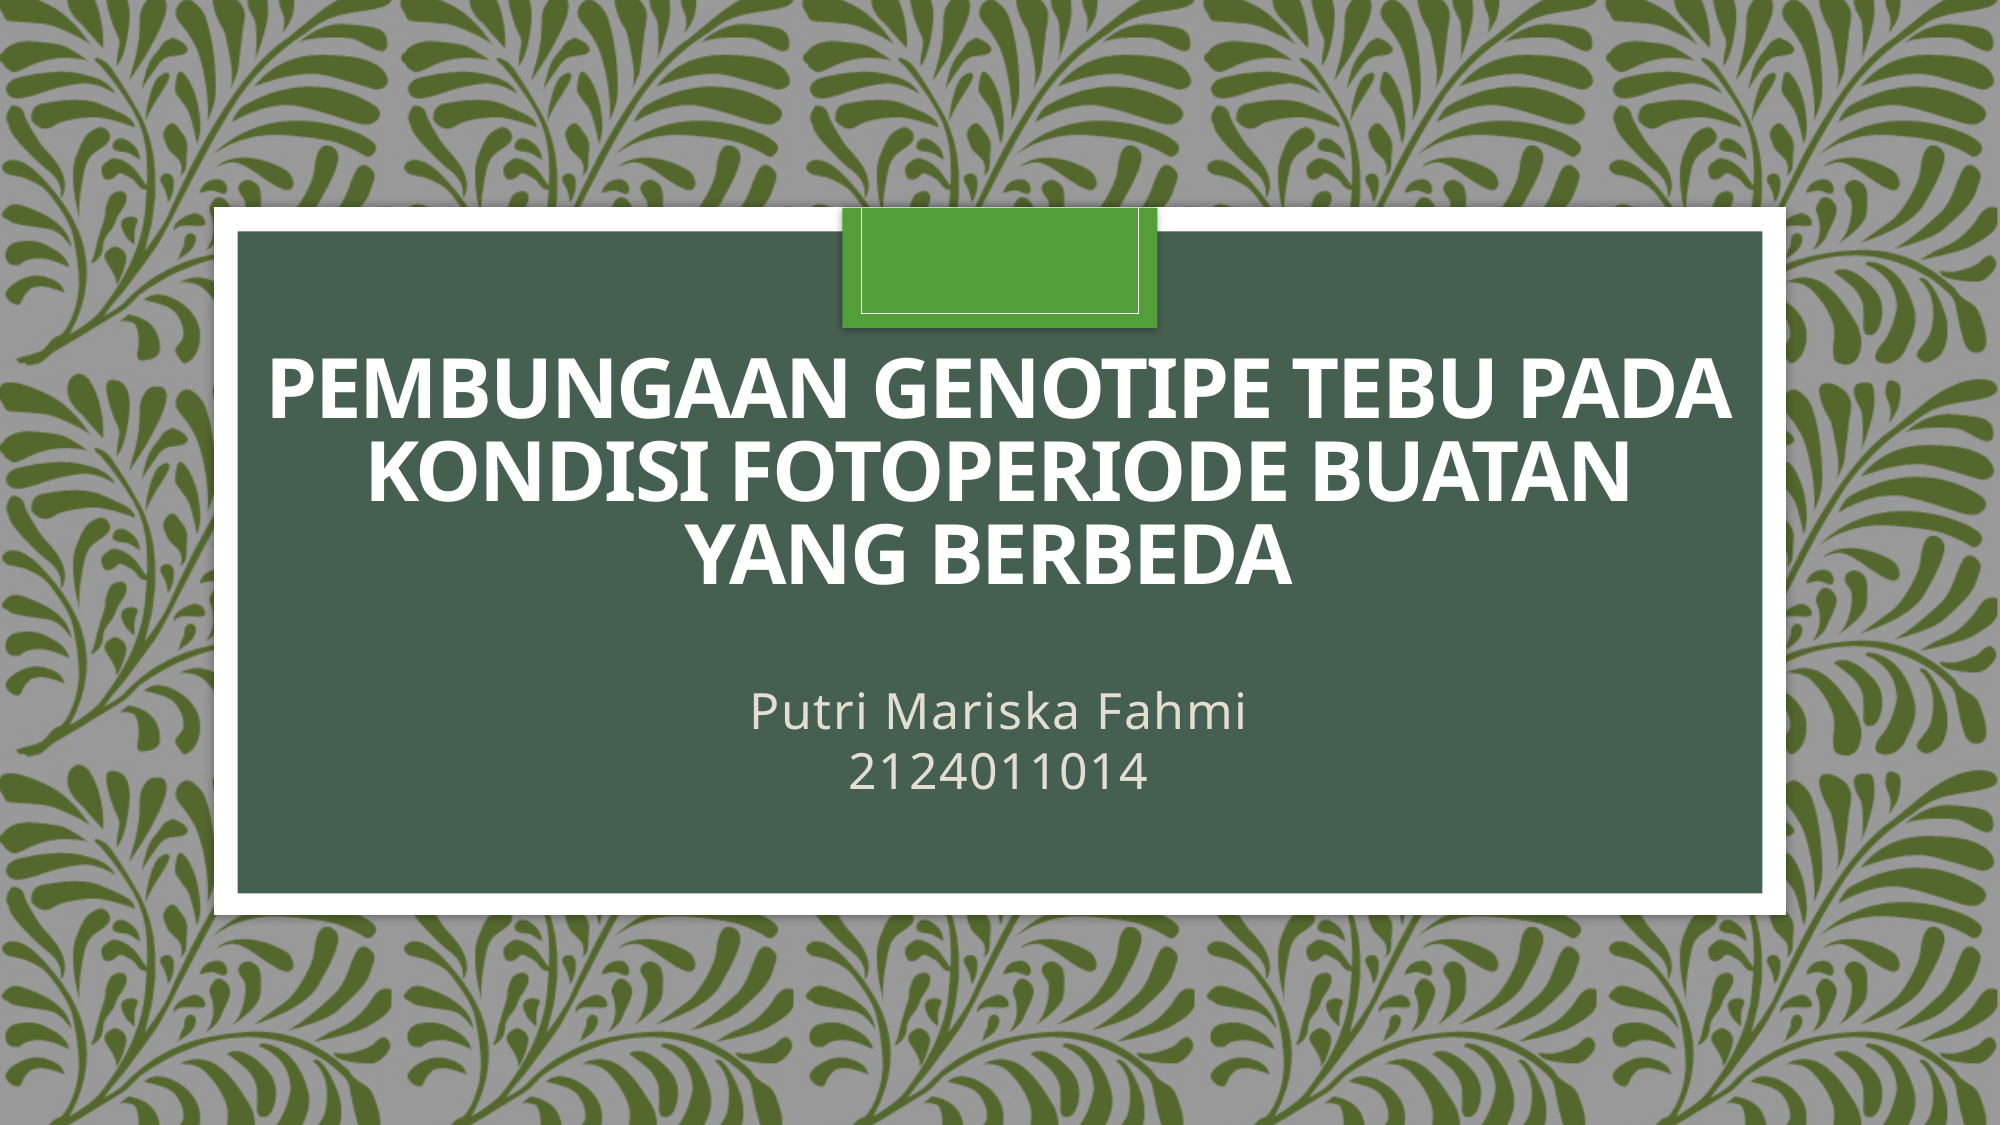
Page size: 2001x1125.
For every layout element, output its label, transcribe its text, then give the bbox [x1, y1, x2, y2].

title Pembungaan genotipe tebu pada kondisi fotoperiode buatan yang berbeda [245, 292, 1753, 609]
subtitle Putri Mariska Fahmi 2124011014 [663, 672, 1335, 861]
